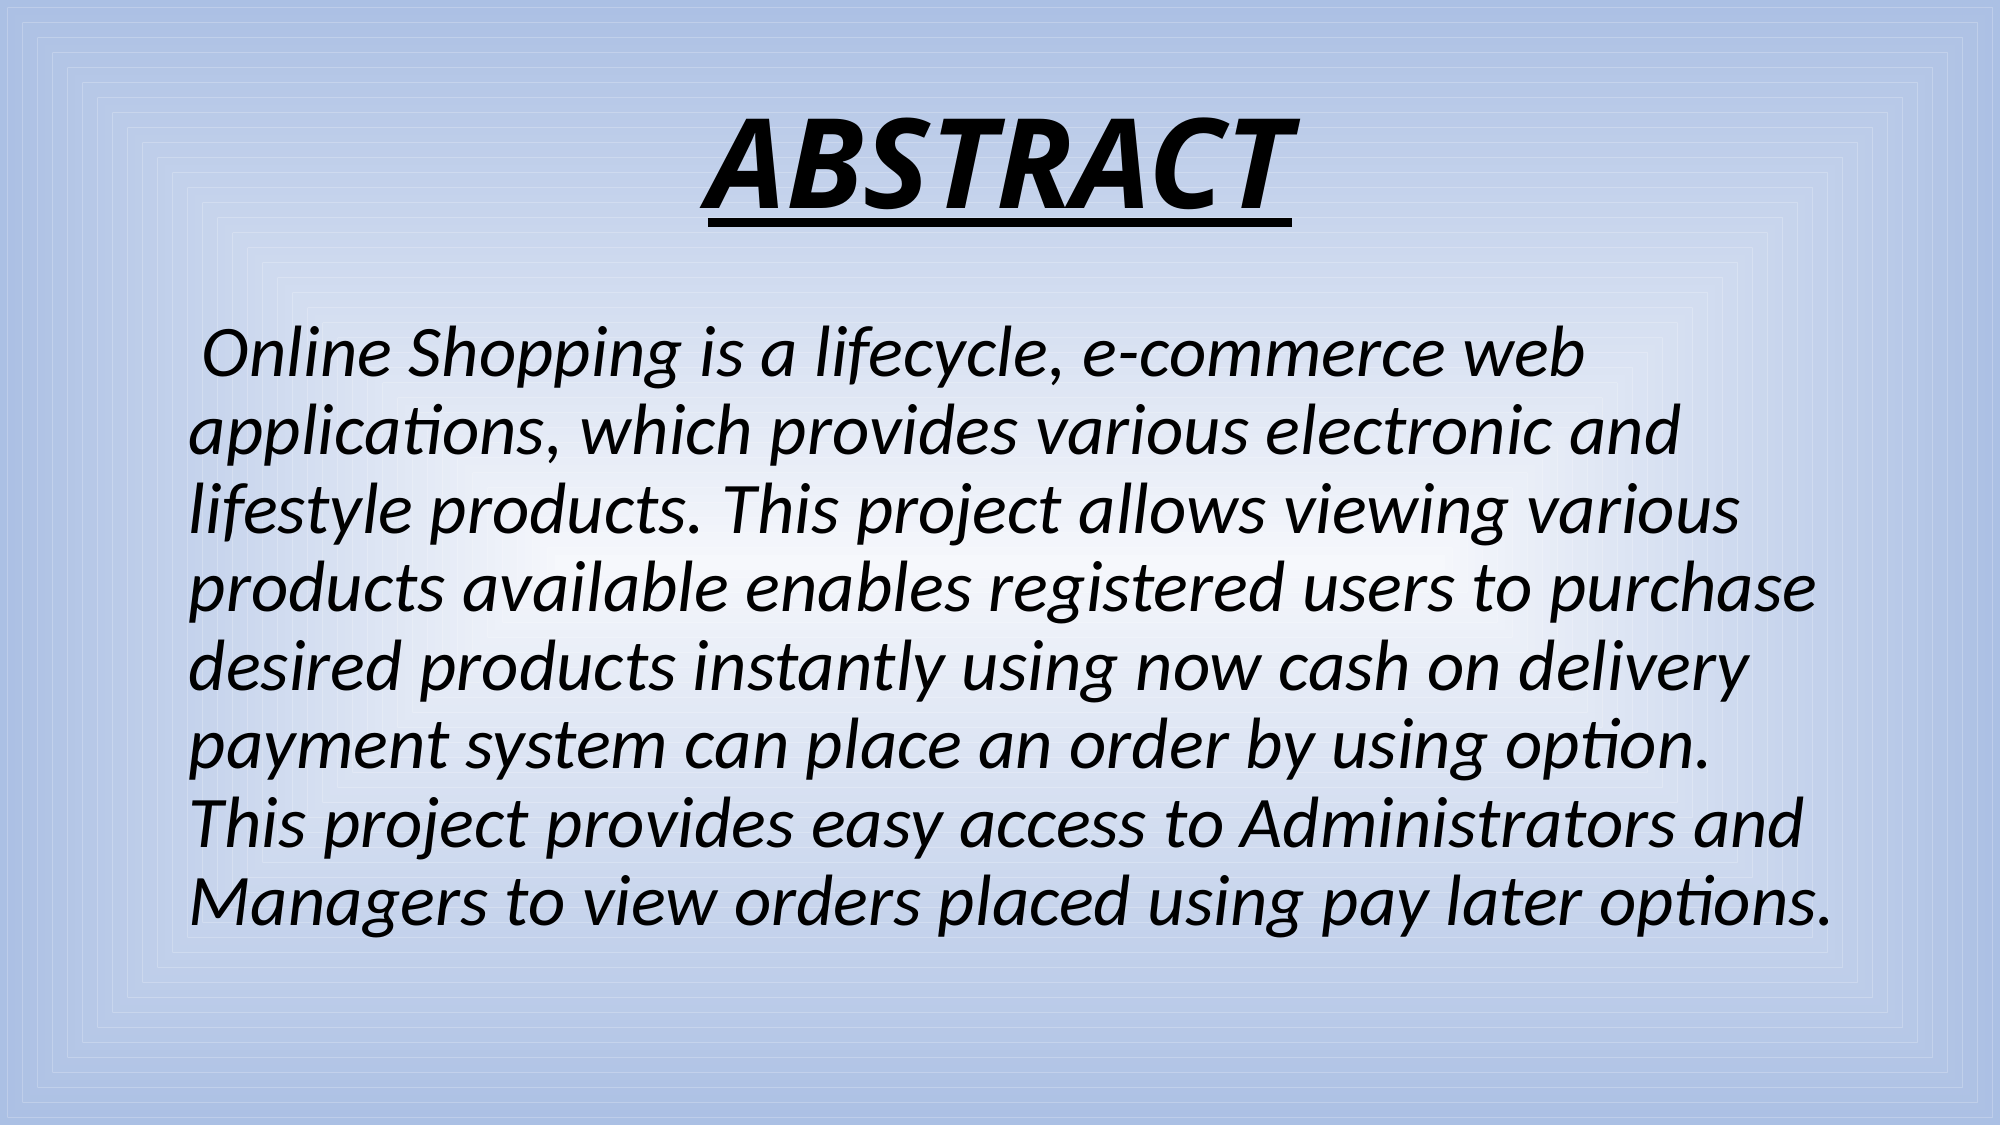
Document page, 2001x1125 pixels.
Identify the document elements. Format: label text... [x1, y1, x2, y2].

list Online Shopping is a lifecycle, e-commerce web applications, which provides various electronic and lifestyle products. This project allows viewing various products available enables registered users to purchase desired products instantly using now cash on delivery payment system can place an order by using option. This project provides easy access to Administrators and Managers to view orders placed using pay later options. [137, 306, 1863, 1020]
title ABSTRACT [137, 59, 1863, 278]
